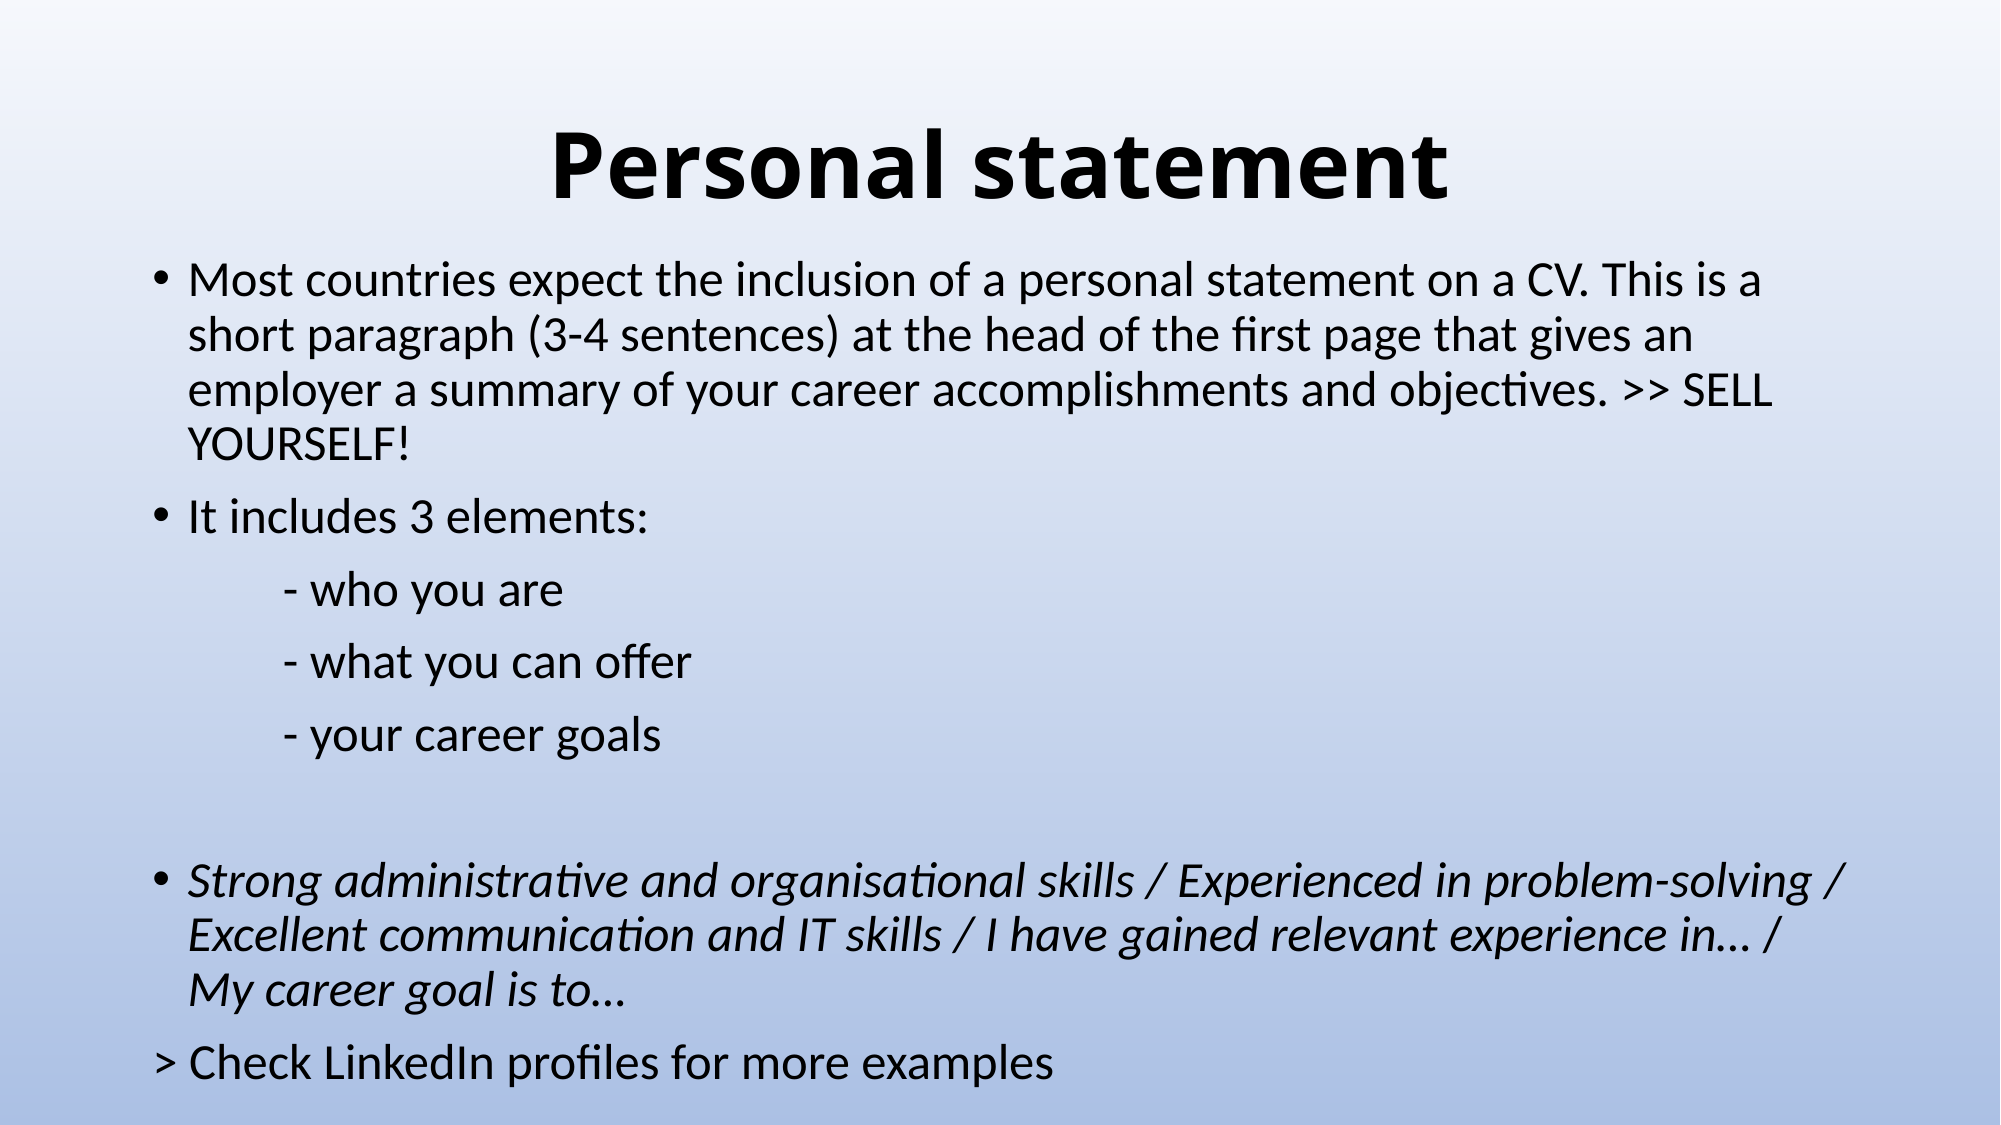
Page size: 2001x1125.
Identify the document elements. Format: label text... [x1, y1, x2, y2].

title Personal statement [137, 59, 1863, 245]
list Most countries expect the inclusion of a personal statement on a CV. This is a short paragraph (3-4 sentences) at the head of the first page that gives an employer a summary of your career accomplishments and objectives. >> SELL YOURSELF! It includes 3 elements: - who you are - what you can offer - your career goals Strong administrative and organisational skills / Experienced in problem-solving / Excellent communication and IT skills / I have gained relevant experience in… / My career goal is to… > Check LinkedIn profiles for more examples [137, 245, 1863, 1106]
